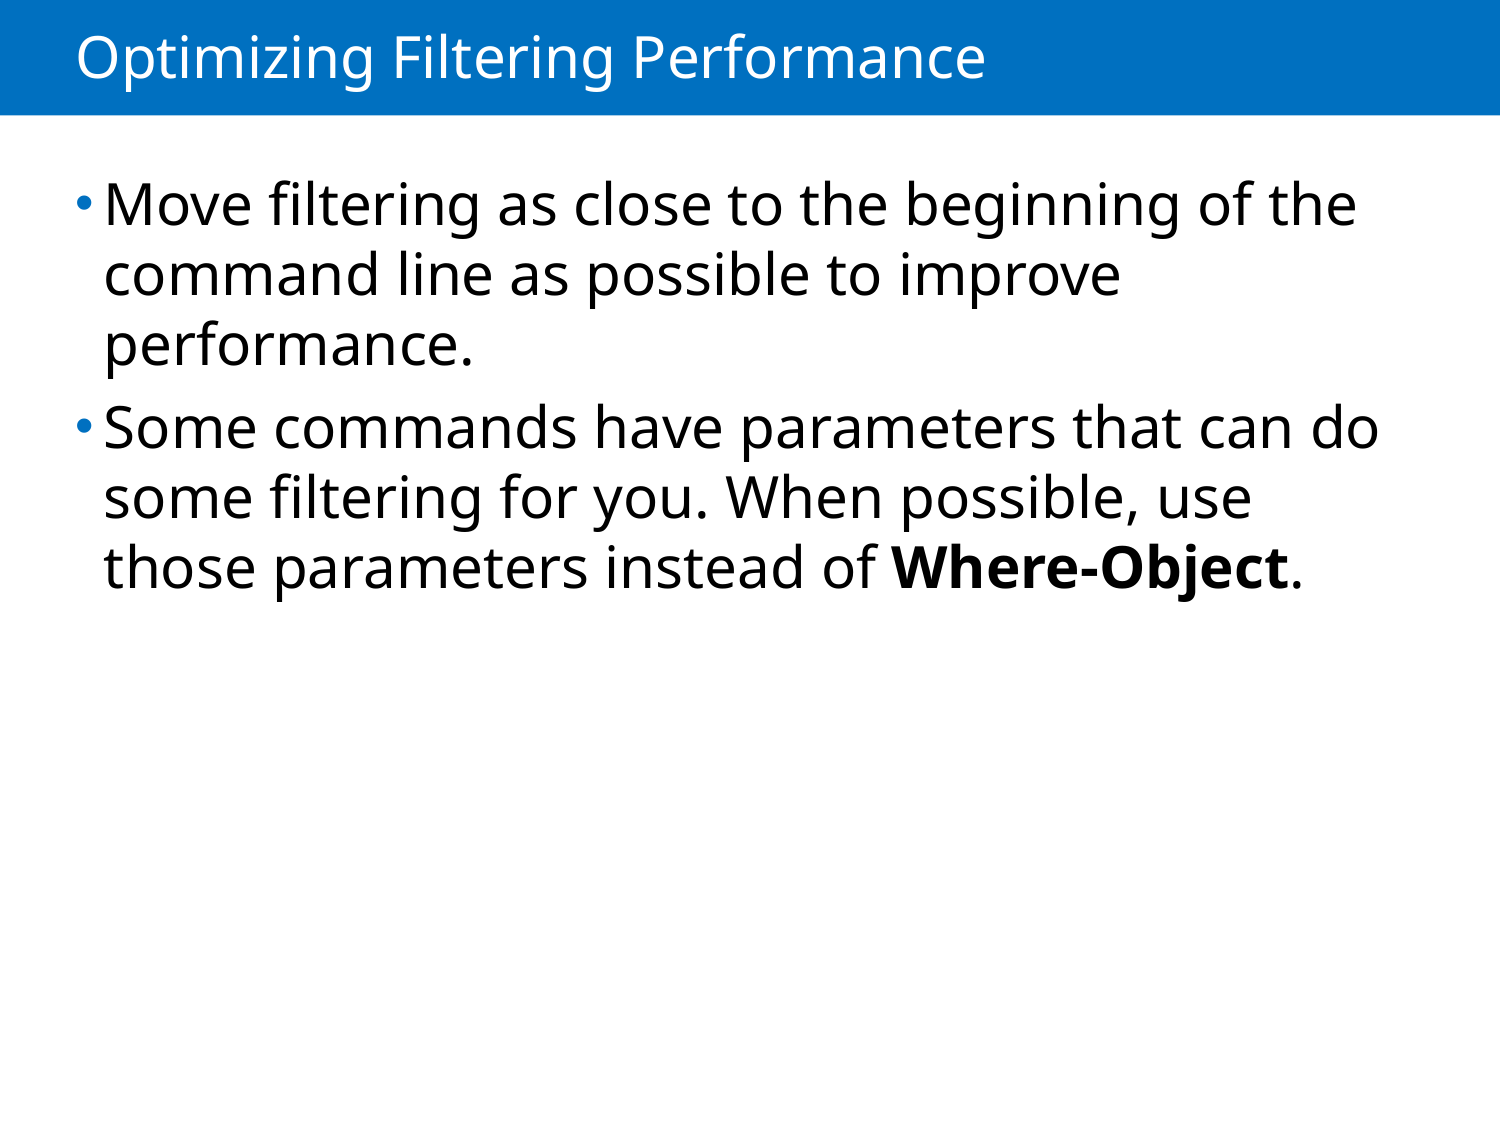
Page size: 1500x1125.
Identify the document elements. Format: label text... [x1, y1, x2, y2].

text_box Move filtering as close to the beginning of the command line as possible to improve performance. Some commands have parameters that can do some filtering for you. When possible, use those parameters instead of Where-Object. [75, 167, 1408, 1012]
title Optimizing Filtering Performance [75, 0, 1351, 122]
